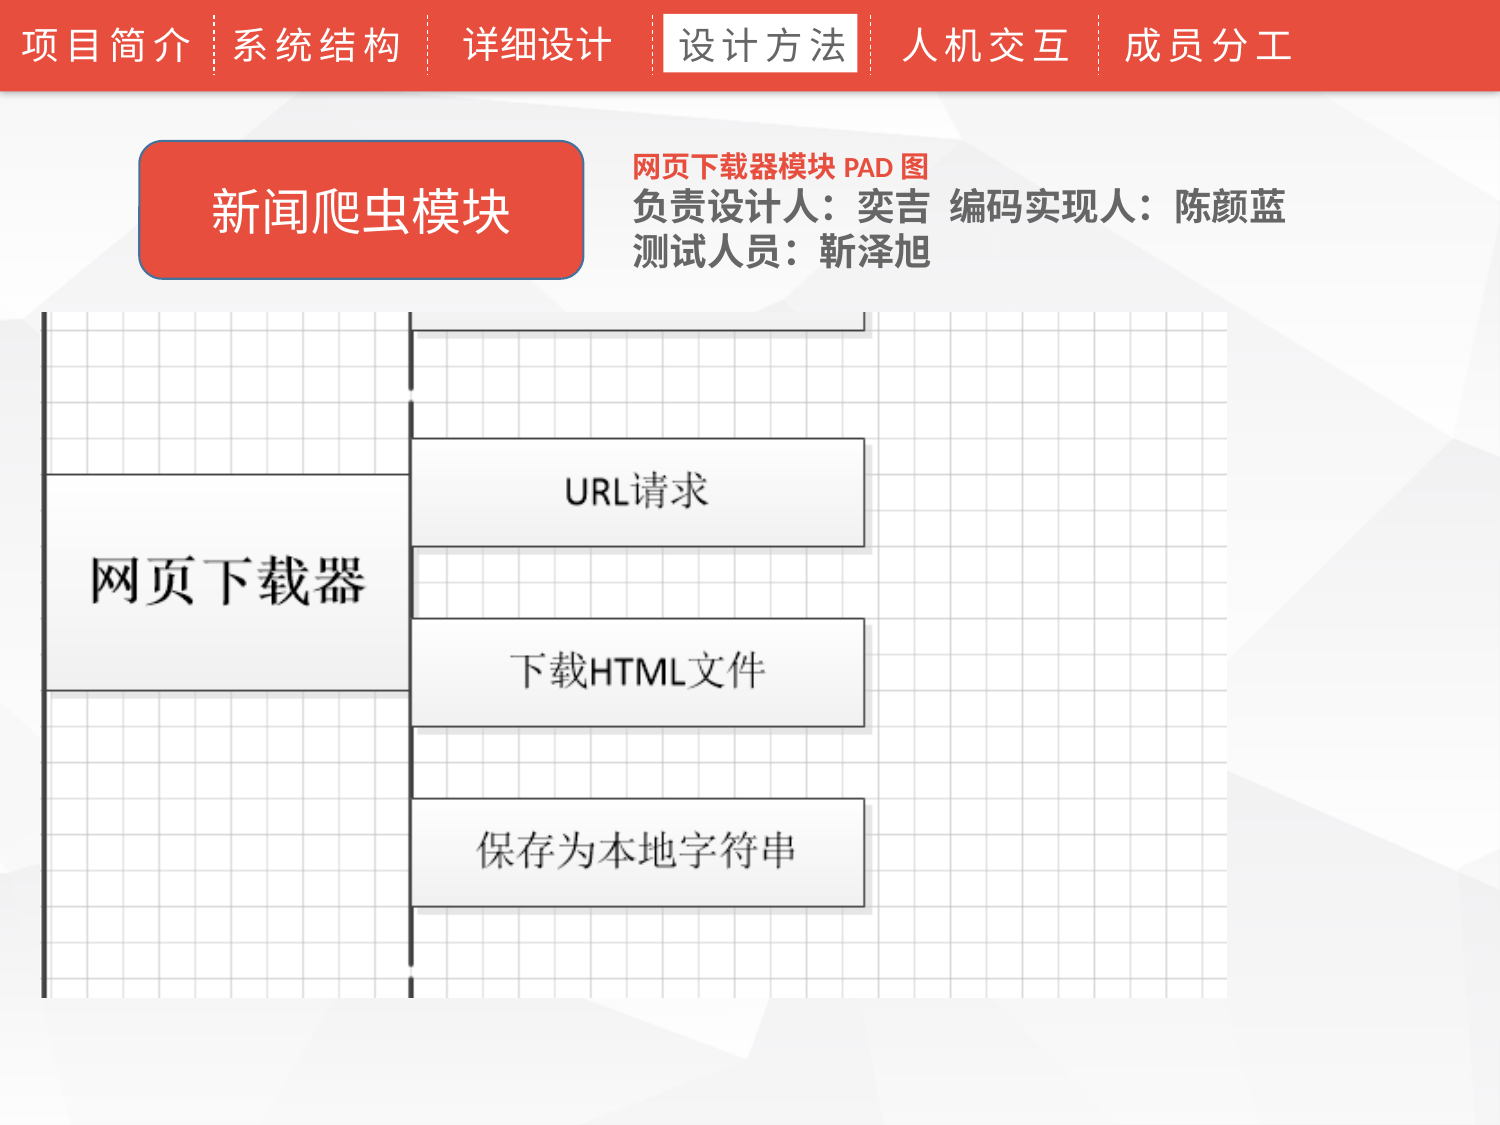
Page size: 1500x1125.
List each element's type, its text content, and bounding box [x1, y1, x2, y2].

text_box 设计方法 [663, 14, 870, 75]
text_box 网页下载器模块PAD图 负责设计人：奕吉 编码实现人：陈颜蓝 测试人员：靳泽旭 [617, 141, 1368, 281]
text_box [0, 0, 1500, 92]
text_box 人机交互 [886, 14, 1098, 75]
text_box 成员分工 [1109, 14, 1322, 75]
text_box 项目简介 [7, 14, 213, 75]
text_box 系统结构 [217, 14, 427, 75]
text_box 新闻爬虫模块 [138, 139, 585, 280]
text_box 详细设计 [447, 13, 661, 74]
picture [0, 92, 1500, 1125]
text_box 设计方法 [871, 14, 876, 75]
